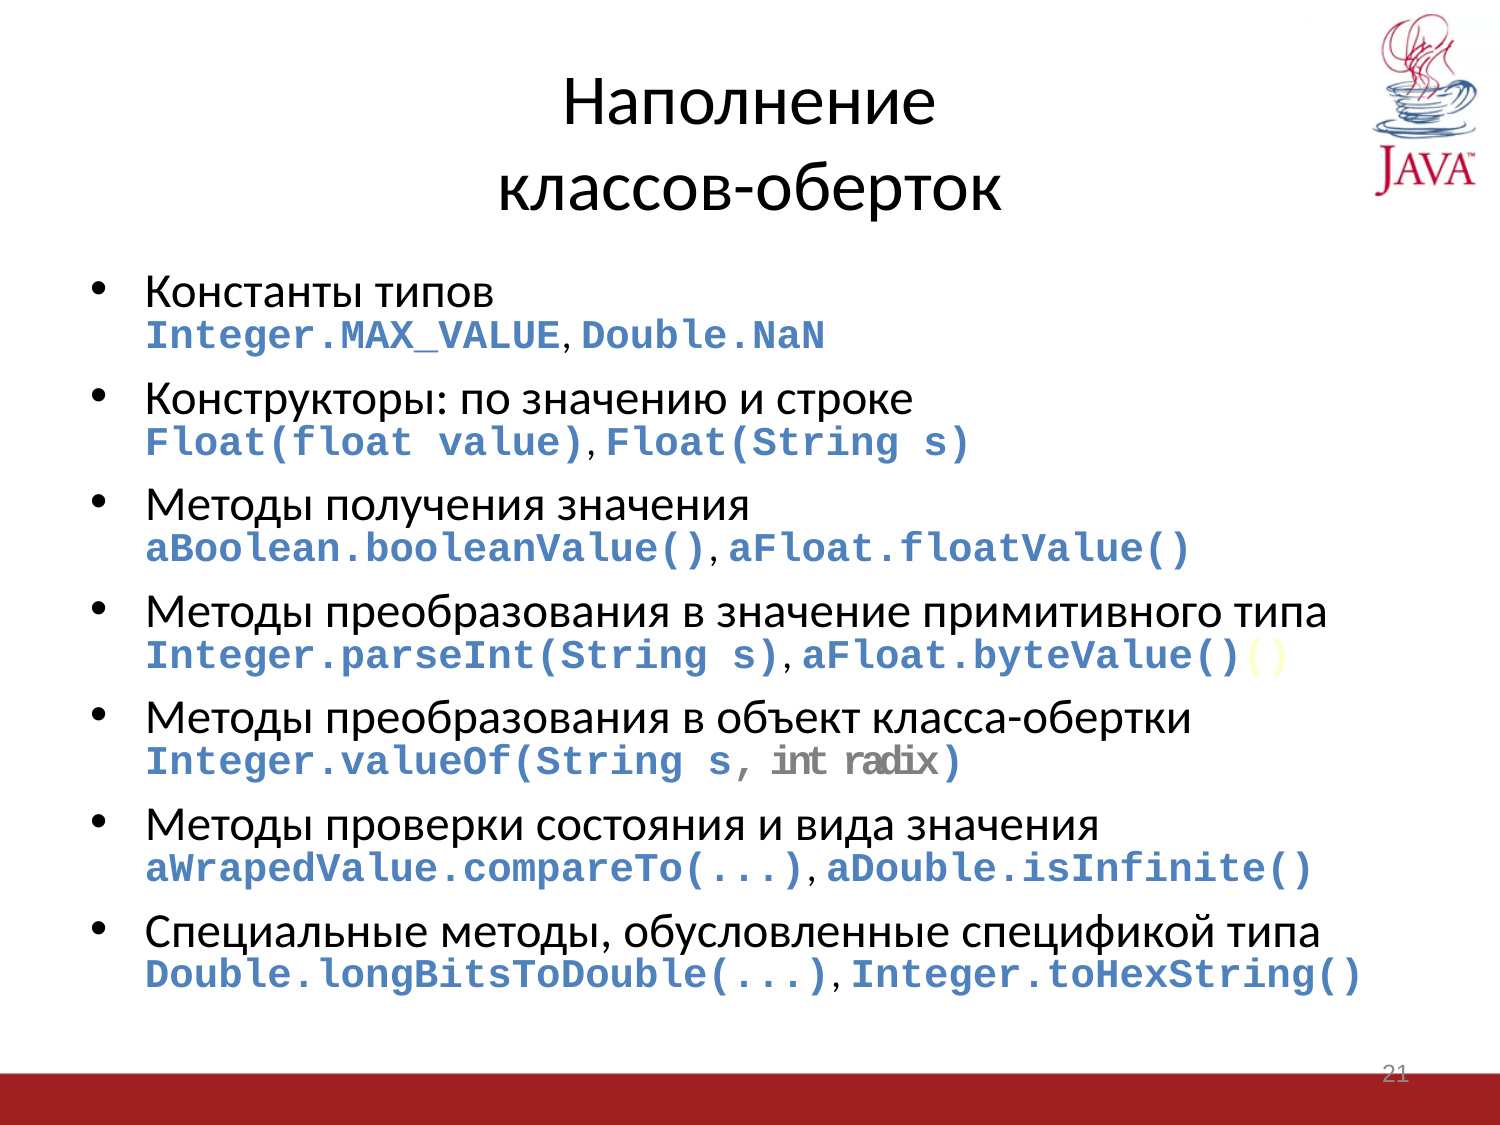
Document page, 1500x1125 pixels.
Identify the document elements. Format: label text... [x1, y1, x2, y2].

picture [0, 0, 1500, 1125]
slide_number 21 [1074, 1042, 1425, 1103]
title Наполнение классов-оберток [75, 45, 1425, 233]
list Константы типов Integer.MAX_VALUE, Double.NaN Конструкторы: по значению и строке Float(float value), Float(String s) Методы получения значения aBoolean.booleanValue(), aFloat.floatValue() Методы преобразования в значение примитивного типа Integer.parseInt(String s), aFloat.byteValue()() Методы преобразования в объект класса-обертки Integer.valueOf(String s, int radix) Методы проверки состояния и вида значения aWrapedValue.compareTo(...), aDouble.isInfinite() Специальные методы, обусловленные спецификой типа Double.longBitsToDouble(...), Integer.toHexString() [75, 262, 1425, 1005]
